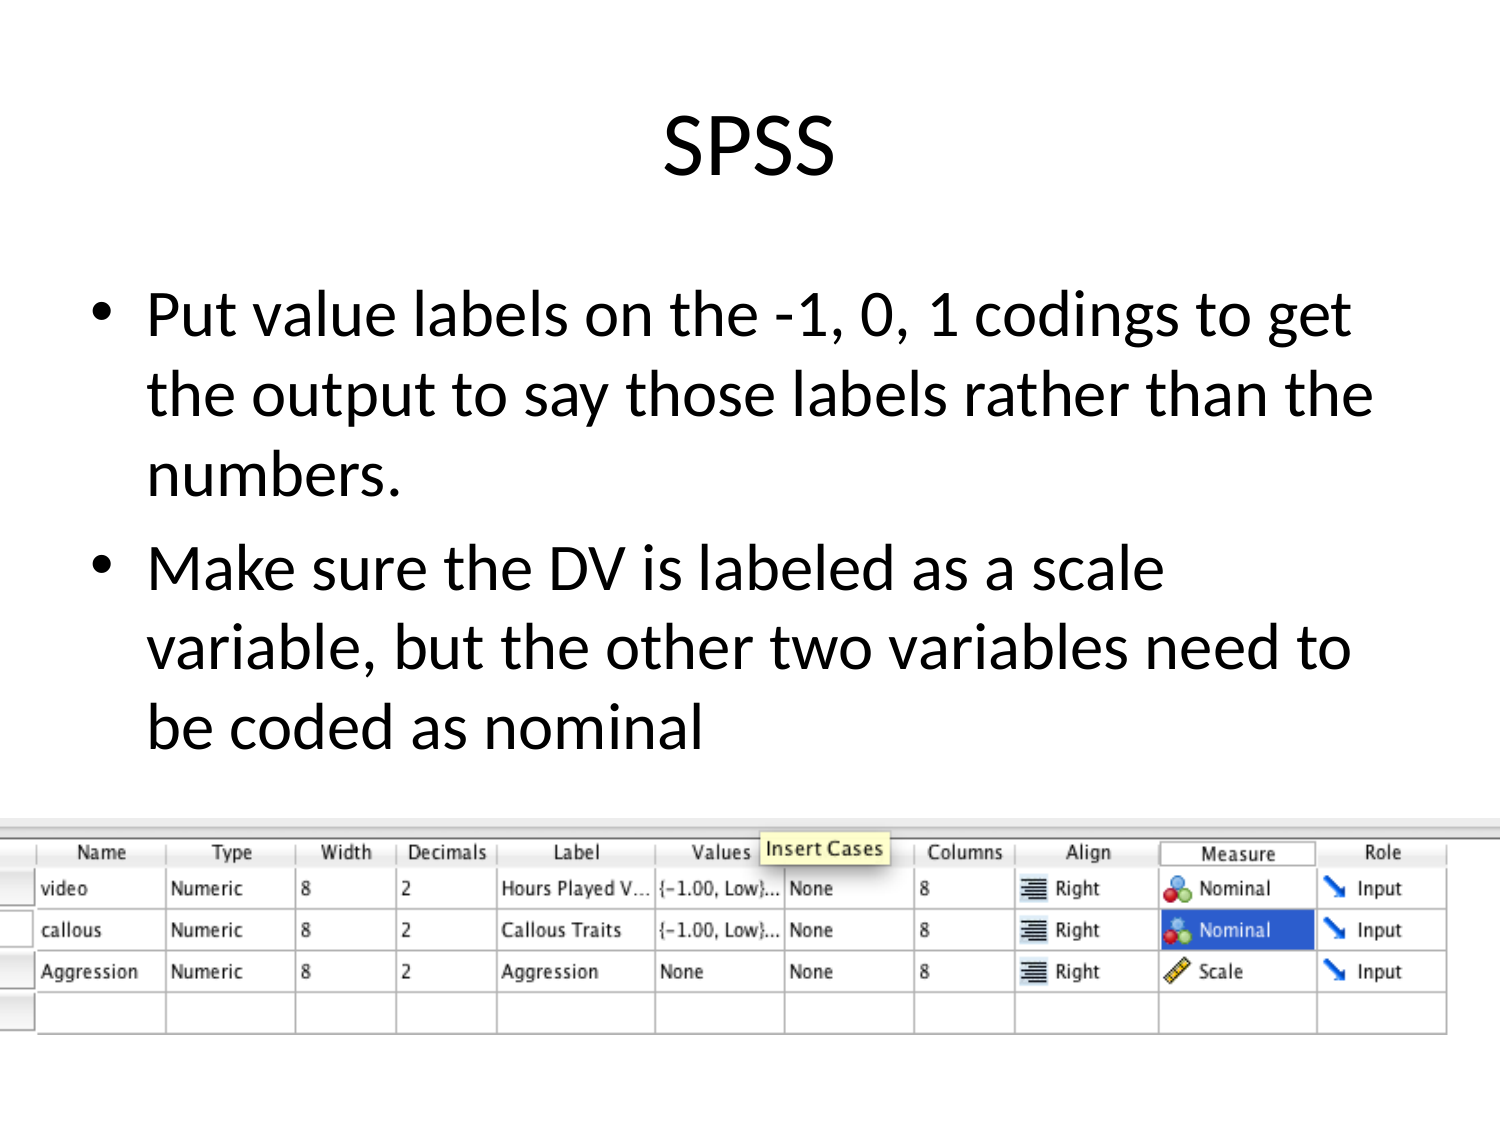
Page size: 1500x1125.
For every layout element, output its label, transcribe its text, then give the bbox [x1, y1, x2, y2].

title SPSS [75, 45, 1425, 233]
picture [0, 818, 1500, 1035]
list Put value labels on the -1, 0, 1 codings to get the output to say those labels rather than the numbers. Make sure the DV is labeled as a scale variable, but the other two variables need to be coded as nominal [75, 262, 1425, 817]
